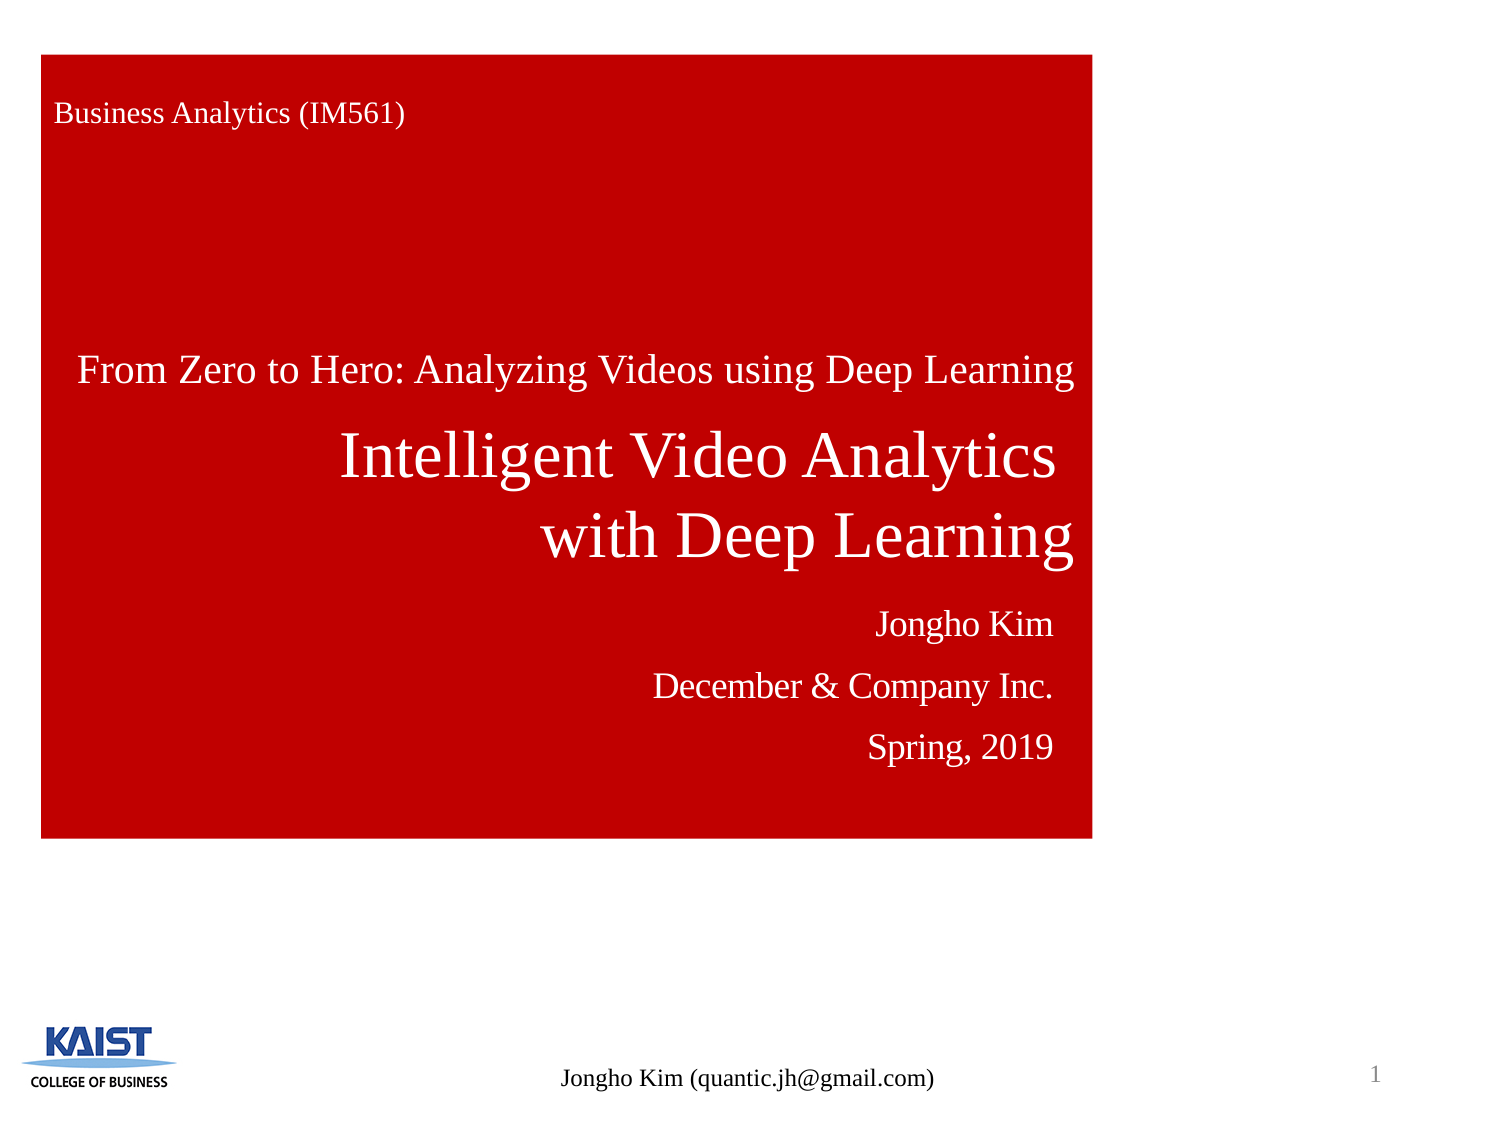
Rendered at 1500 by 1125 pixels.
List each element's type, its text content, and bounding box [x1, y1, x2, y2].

subtitle Jongho Kim December & Company Inc. Spring, 2019 [53, 579, 1069, 769]
picture [9, 995, 187, 1118]
text_box Business Analytics (IM561) From Zero to Hero: Analyzing Videos using Deep Learning Intelligent Video Analytics with Deep Learning [38, 66, 1091, 579]
slide_number 1 [1059, 1042, 1397, 1103]
text_box [40, 53, 1093, 840]
